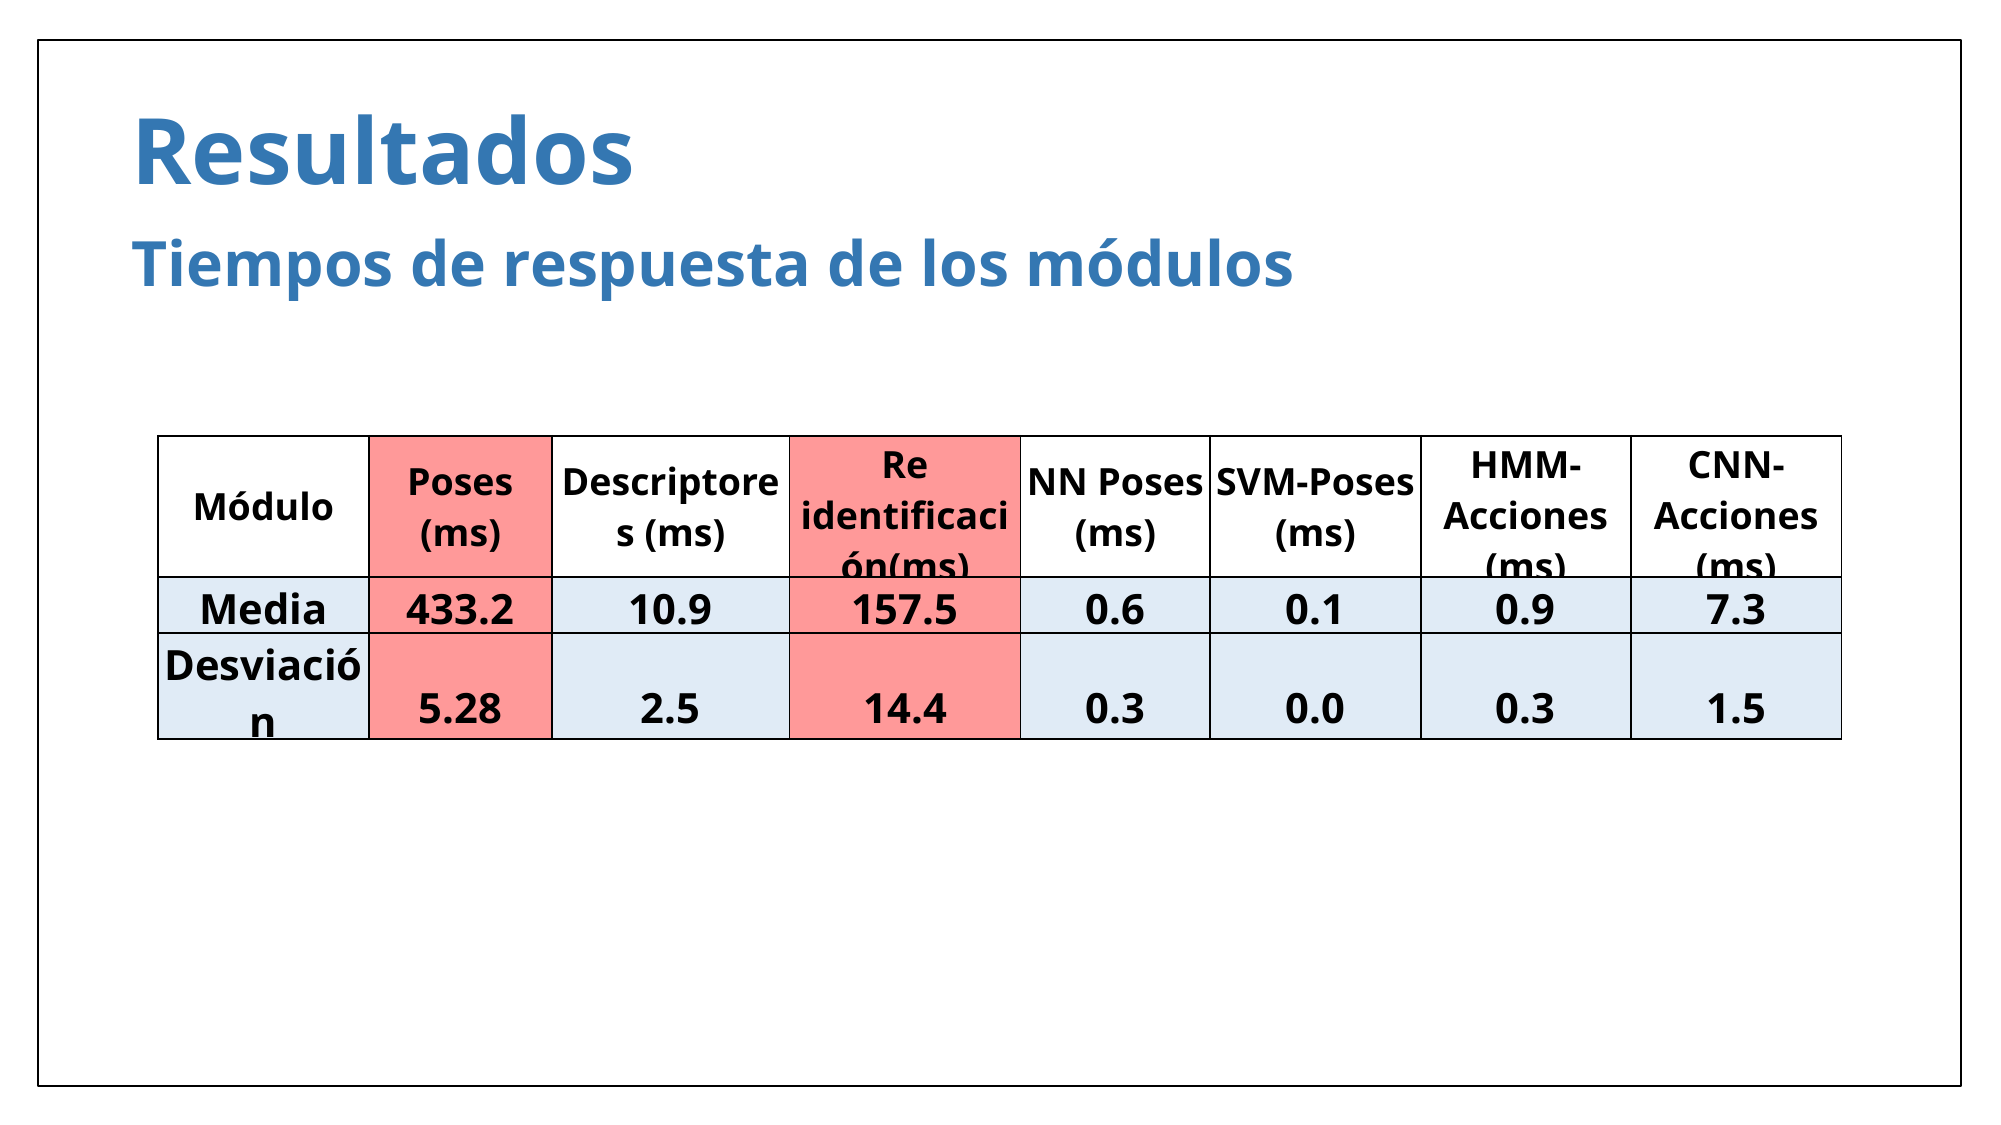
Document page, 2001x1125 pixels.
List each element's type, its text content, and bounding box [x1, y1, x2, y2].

table_cell Desviación [159, 634, 368, 738]
table_header NN Poses (ms) [1021, 437, 1209, 576]
table_header SVM-Poses (ms) [1211, 437, 1420, 576]
table_cell 0.1 [1211, 578, 1420, 632]
table_header HMM-Acciones (ms) [1422, 437, 1630, 576]
table_header Poses (ms) [370, 437, 551, 576]
table_header Módulo [159, 437, 368, 576]
table_cell 0.0 [1211, 634, 1420, 738]
table_header CNN-Acciones (ms) [1632, 437, 1841, 576]
text_box Resultados [116, 43, 1737, 266]
table_cell 1.5 [1632, 634, 1841, 738]
table_header Re identificación(ms) [790, 437, 1020, 576]
table_cell 0.6 [1021, 578, 1209, 632]
table_cell 0.3 [1422, 634, 1630, 738]
table_cell 433.2 [370, 578, 551, 632]
table_cell 0.3 [1021, 634, 1209, 738]
table_cell 2.5 [553, 634, 789, 738]
text_box Tiempos de respuesta de los módulos [116, 216, 1540, 307]
table_cell Media [159, 578, 368, 632]
table_cell 5.28 [370, 634, 551, 738]
table_cell 7.3 [1632, 578, 1841, 632]
table_cell 10.9 [553, 578, 789, 632]
table_header Descriptores (ms) [553, 437, 789, 576]
table_cell 0.9 [1422, 578, 1630, 632]
table_cell 157.5 [790, 578, 1020, 632]
table_cell 14.4 [790, 634, 1020, 738]
